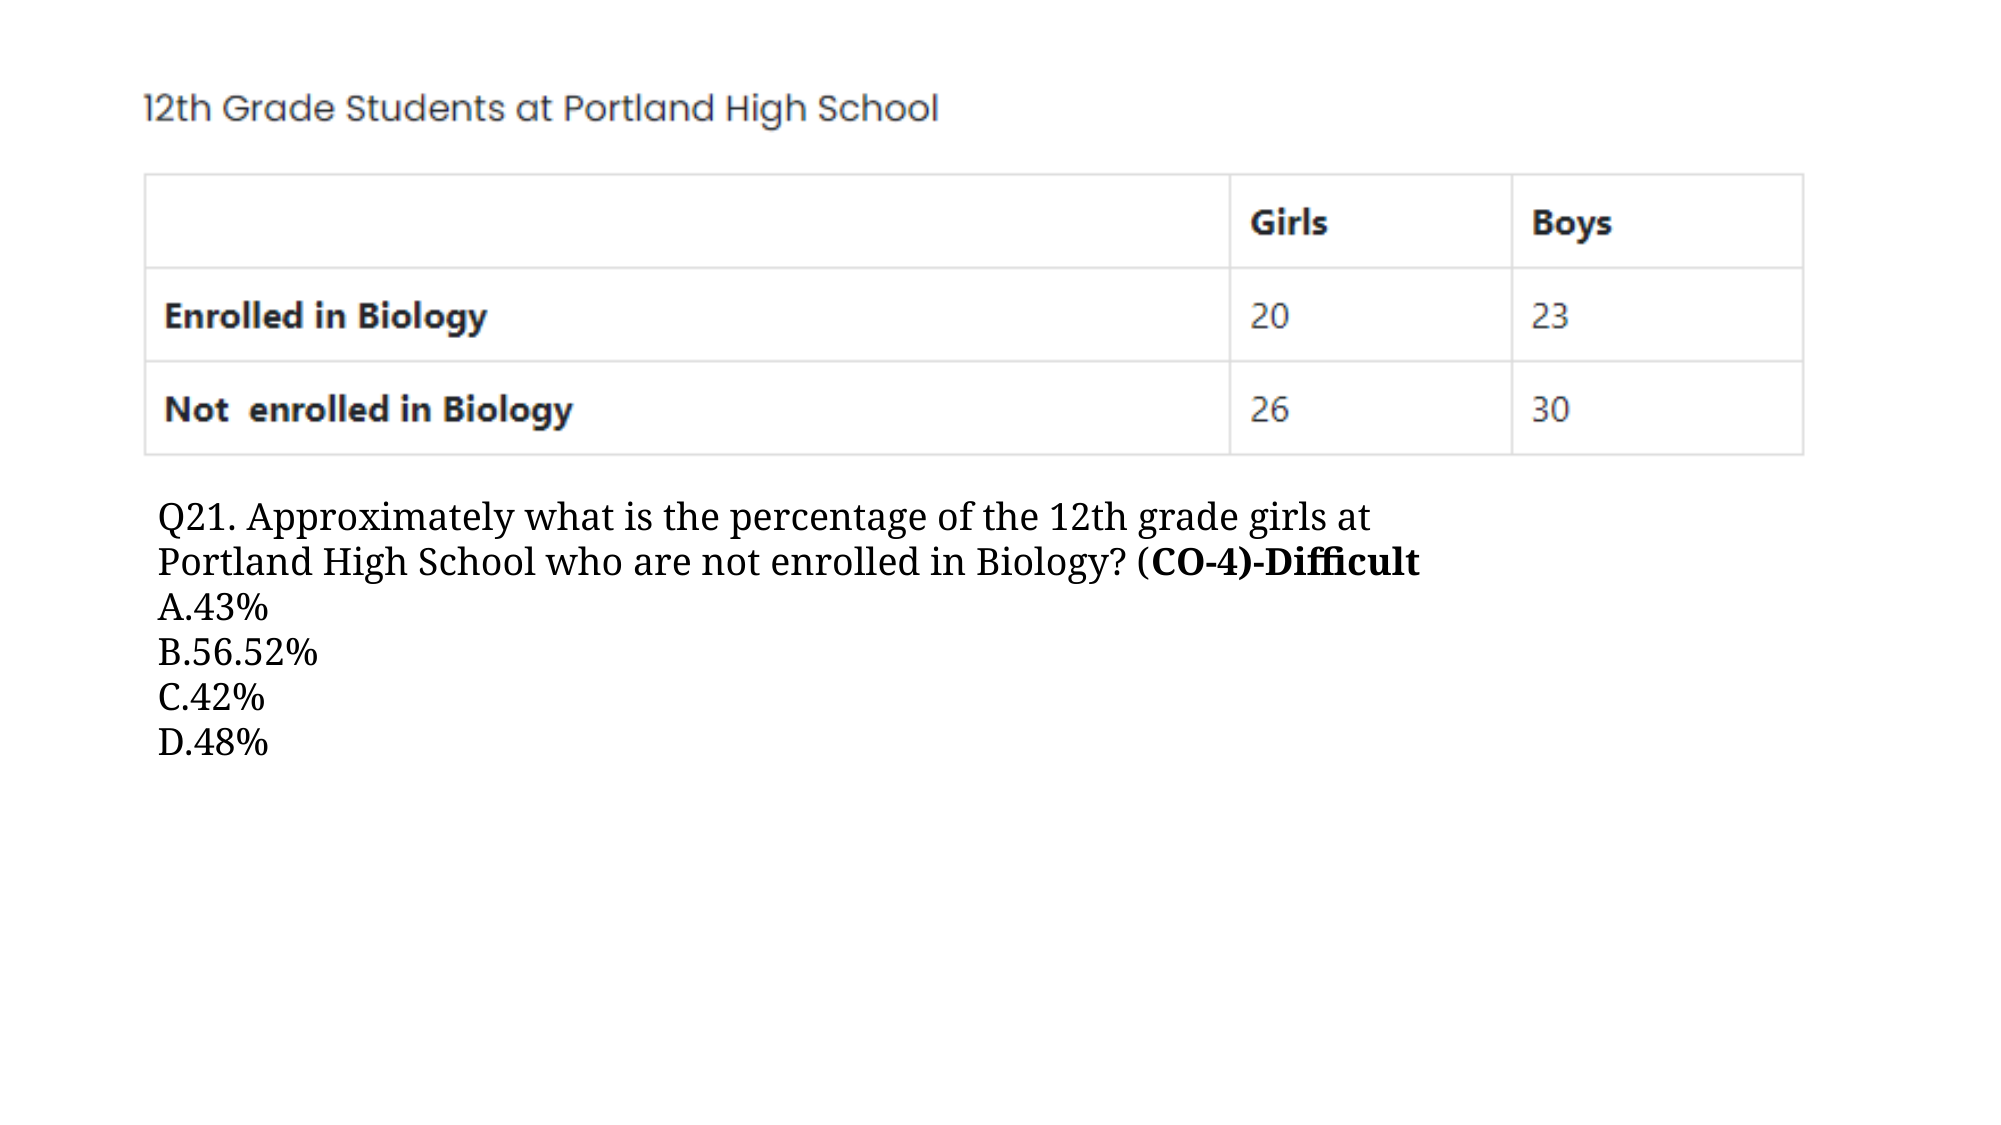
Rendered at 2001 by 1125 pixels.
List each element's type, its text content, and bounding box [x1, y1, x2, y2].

text_box Q21. Approximately what is the percentage of the 12th grade girls at Portland High School who are not enrolled in Biology? (CO-4)-Difficult A.43% B.56.52% C.42% D.48% [142, 497, 1500, 815]
picture [115, 59, 1830, 486]
